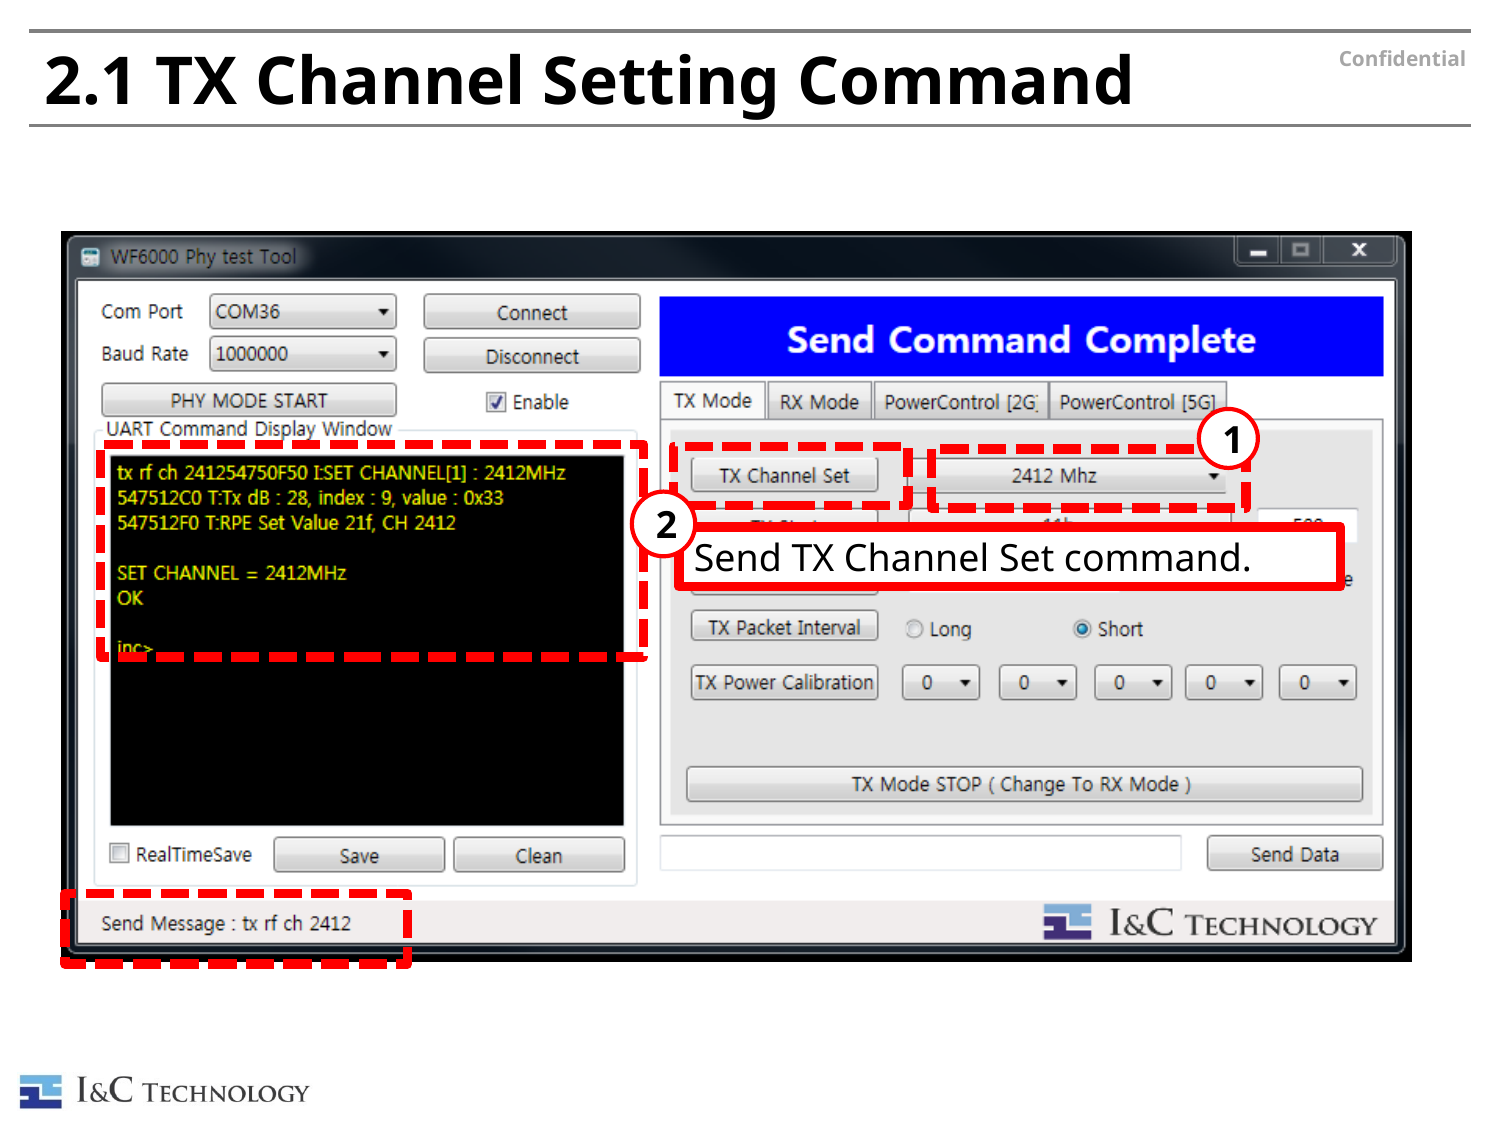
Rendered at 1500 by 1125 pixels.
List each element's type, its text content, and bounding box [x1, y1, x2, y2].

picture [17, 1072, 313, 1111]
picture [61, 231, 1412, 962]
title 2.1 TX Channel Setting Command [29, 31, 1471, 126]
